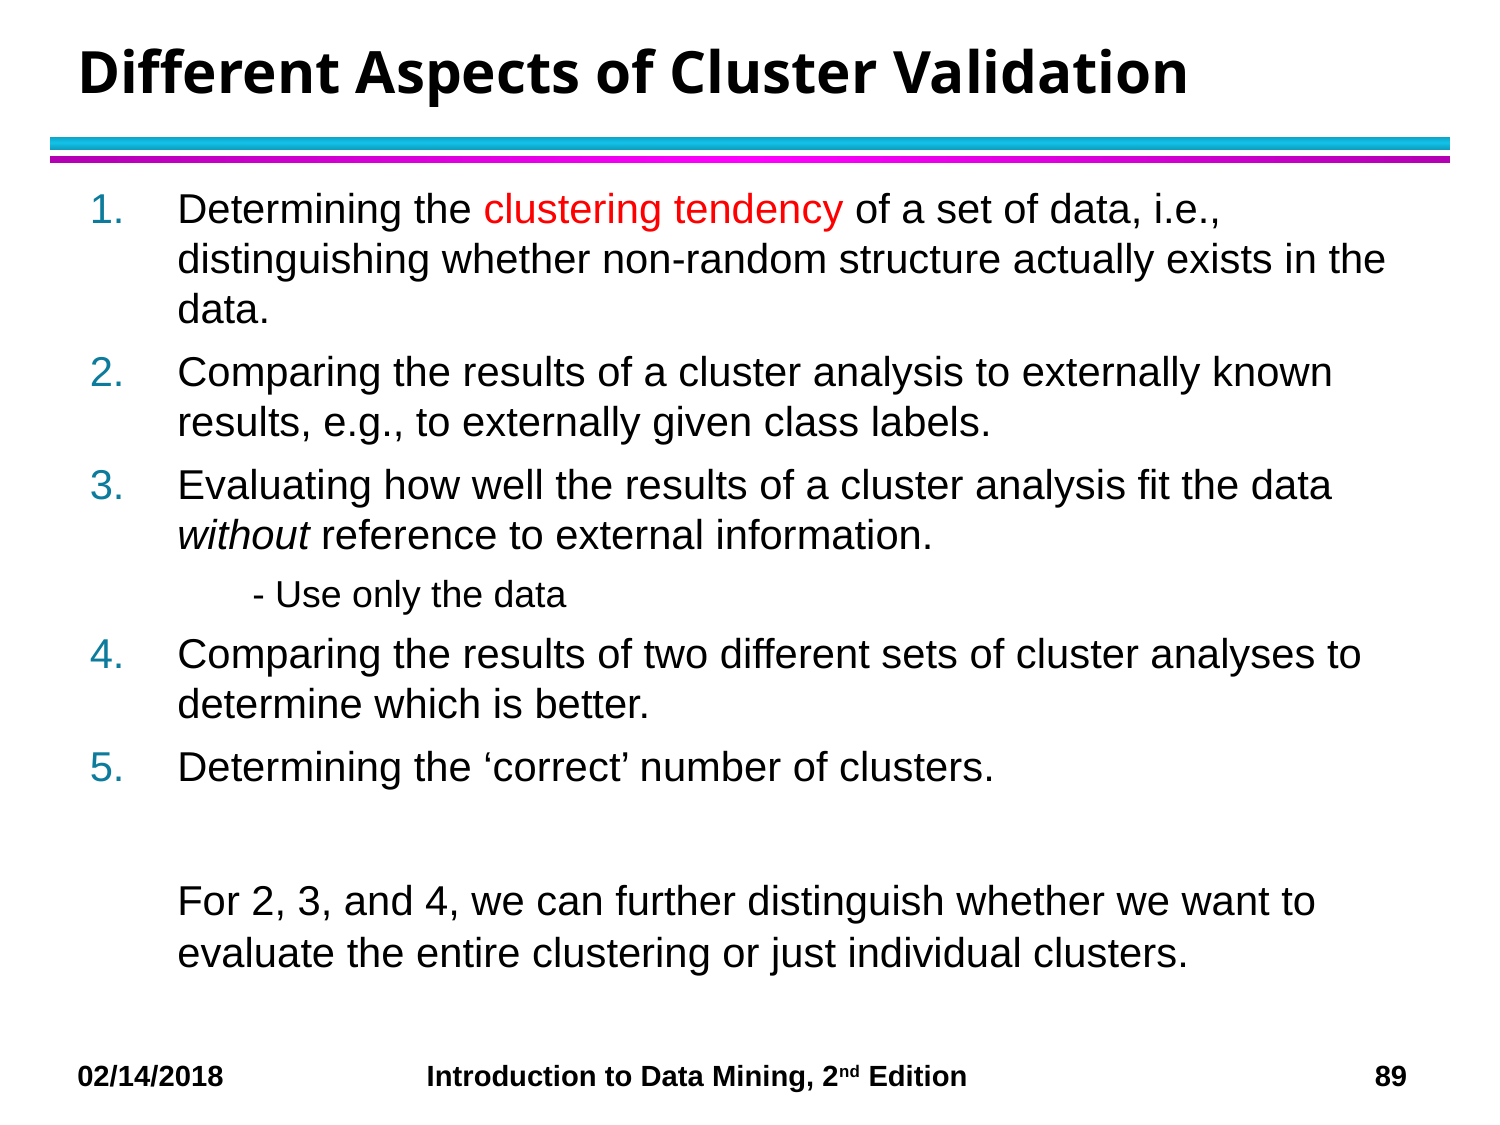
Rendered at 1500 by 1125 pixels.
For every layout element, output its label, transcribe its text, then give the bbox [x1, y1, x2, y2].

list Determining the clustering tendency of a set of data, i.e., distinguishing whether non-random structure actually exists in the data. Comparing the results of a cluster analysis to externally known results, e.g., to externally given class labels. Evaluating how well the results of a cluster analysis fit the data without reference to external information. - Use only the data Comparing the results of two different sets of cluster analyses to determine which is better. Determining the ‘correct’ number of clusters. For 2, 3, and 4, we can further distinguish whether we want to evaluate the entire clustering or just individual clusters. [75, 174, 1463, 1038]
title Different Aspects of Cluster Validation [62, 24, 1421, 113]
